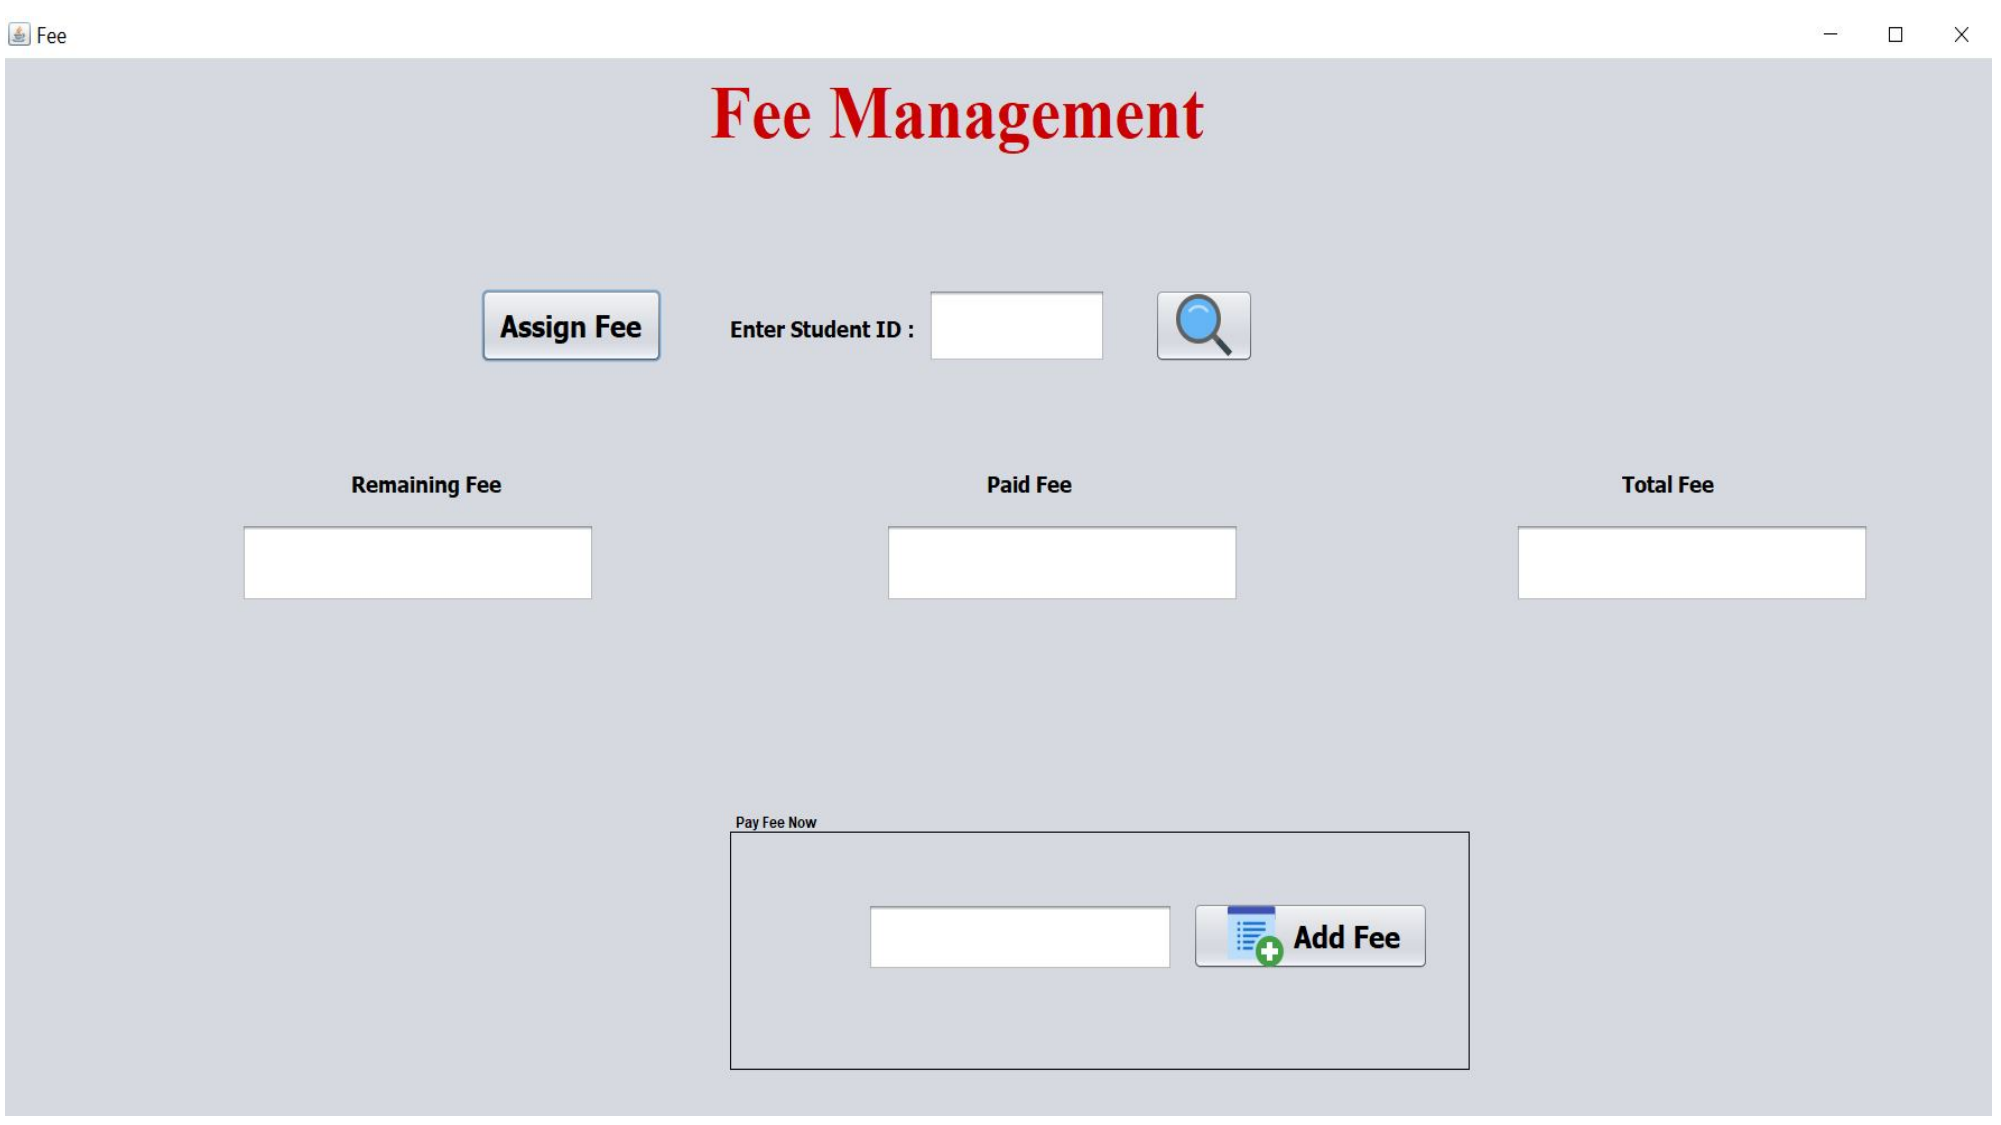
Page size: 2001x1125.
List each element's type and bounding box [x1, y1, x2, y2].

list [5, 16, 1992, 1116]
